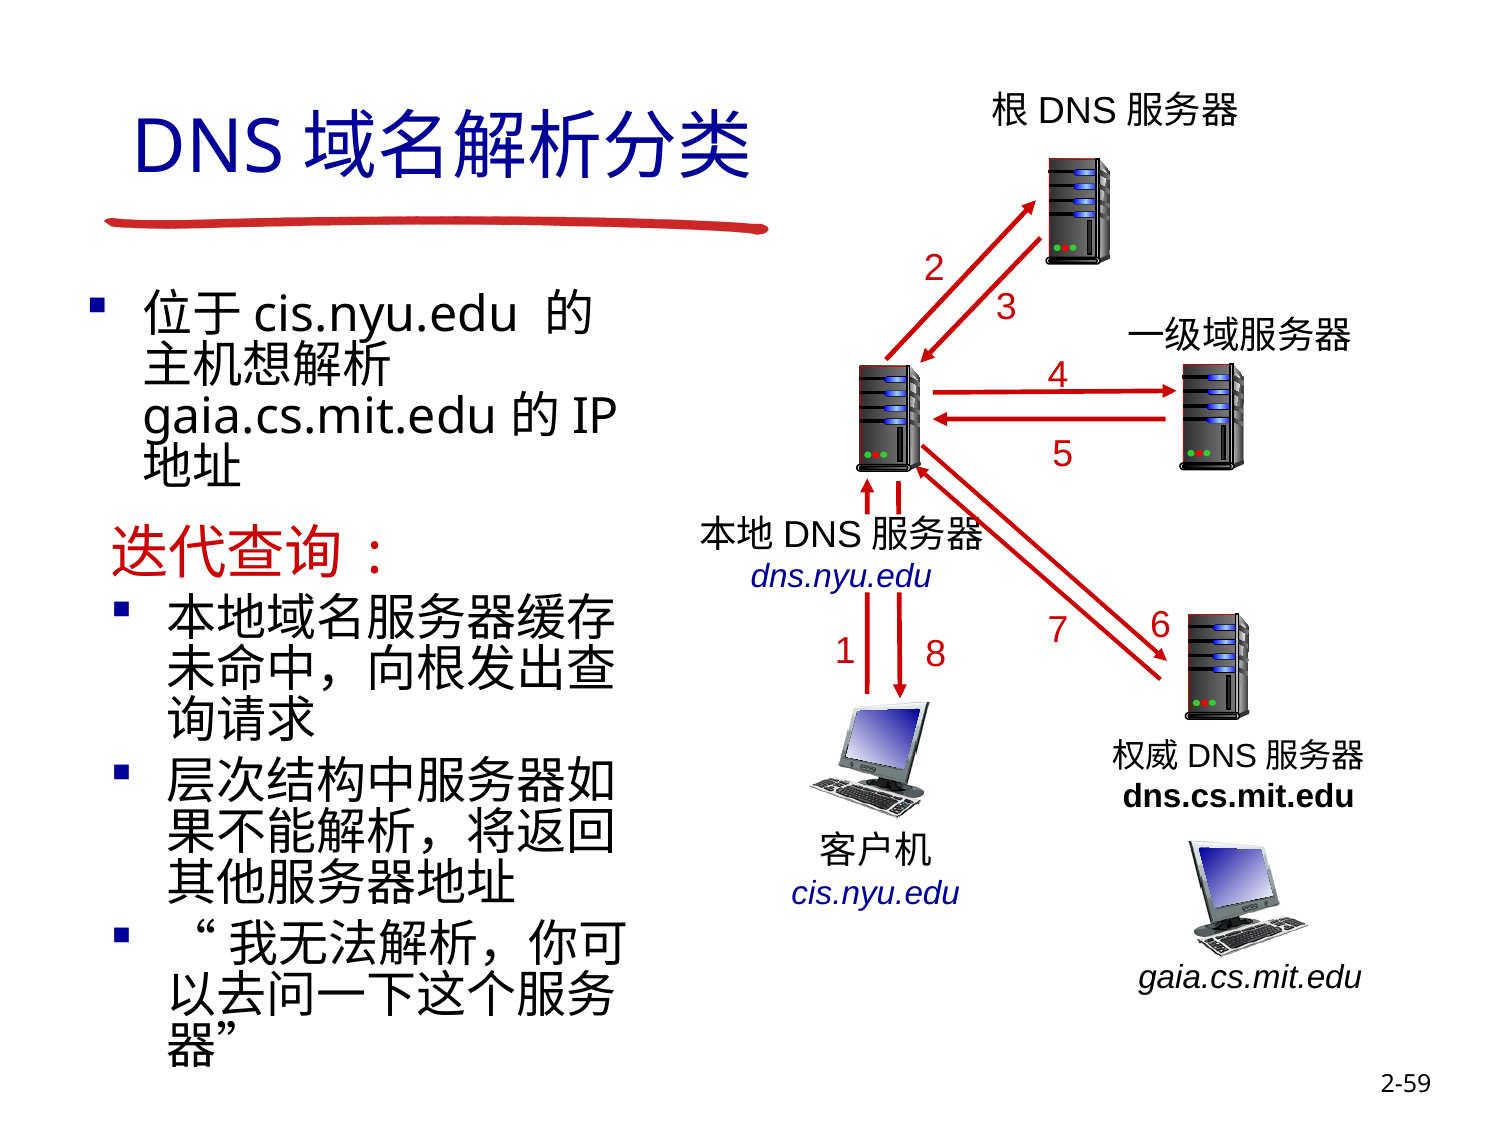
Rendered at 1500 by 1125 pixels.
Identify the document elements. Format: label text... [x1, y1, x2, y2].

picture [101, 210, 777, 240]
text_box 客户机 cis.nyu.edu [776, 818, 976, 919]
text_box 权威DNS服务器 dns.cs.mit.edu [1097, 726, 1380, 822]
text_box 7 [1032, 597, 1083, 658]
text_box 3 [980, 274, 1032, 335]
text_box [920, 300, 980, 363]
text_box 2 [909, 235, 960, 296]
text_box 5 [1037, 422, 1088, 482]
text_box 8 [910, 621, 962, 682]
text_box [1179, 363, 1245, 470]
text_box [1185, 613, 1250, 720]
title DNS域名解析分类 [116, 55, 922, 243]
text_box 迭代查询: 本地域名服务器缓存未命中，向根发出查询请求 层次结构中服务器如果不能解析，将返回其他服务器地址 “我无法解析，你可以去问一下这个服务器” [95, 507, 667, 937]
text_box 6 [1135, 592, 1186, 653]
text_box [960, 200, 1036, 282]
slide_number 2-59 [1365, 1059, 1477, 1106]
text_box [1083, 384, 1174, 398]
text_box 1 [820, 618, 871, 679]
text_box [861, 480, 874, 500]
text_box 根DNS服务器 [950, 78, 1280, 139]
text_box 一级域服务器 [1074, 303, 1405, 364]
text_box [932, 412, 1166, 426]
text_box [856, 365, 922, 472]
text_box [687, 502, 996, 604]
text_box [781, 696, 934, 828]
text_box gaia.cs.mit.edu [1123, 947, 1378, 1002]
text_box [893, 612, 907, 694]
text_box 4 [1032, 342, 1083, 402]
text_box [999, 513, 1167, 661]
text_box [1045, 158, 1111, 265]
list 位于cis.nyu.edu 的主机想解析gaia.cs.mit.edu的IP地址 [70, 283, 656, 1046]
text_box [1185, 834, 1338, 966]
